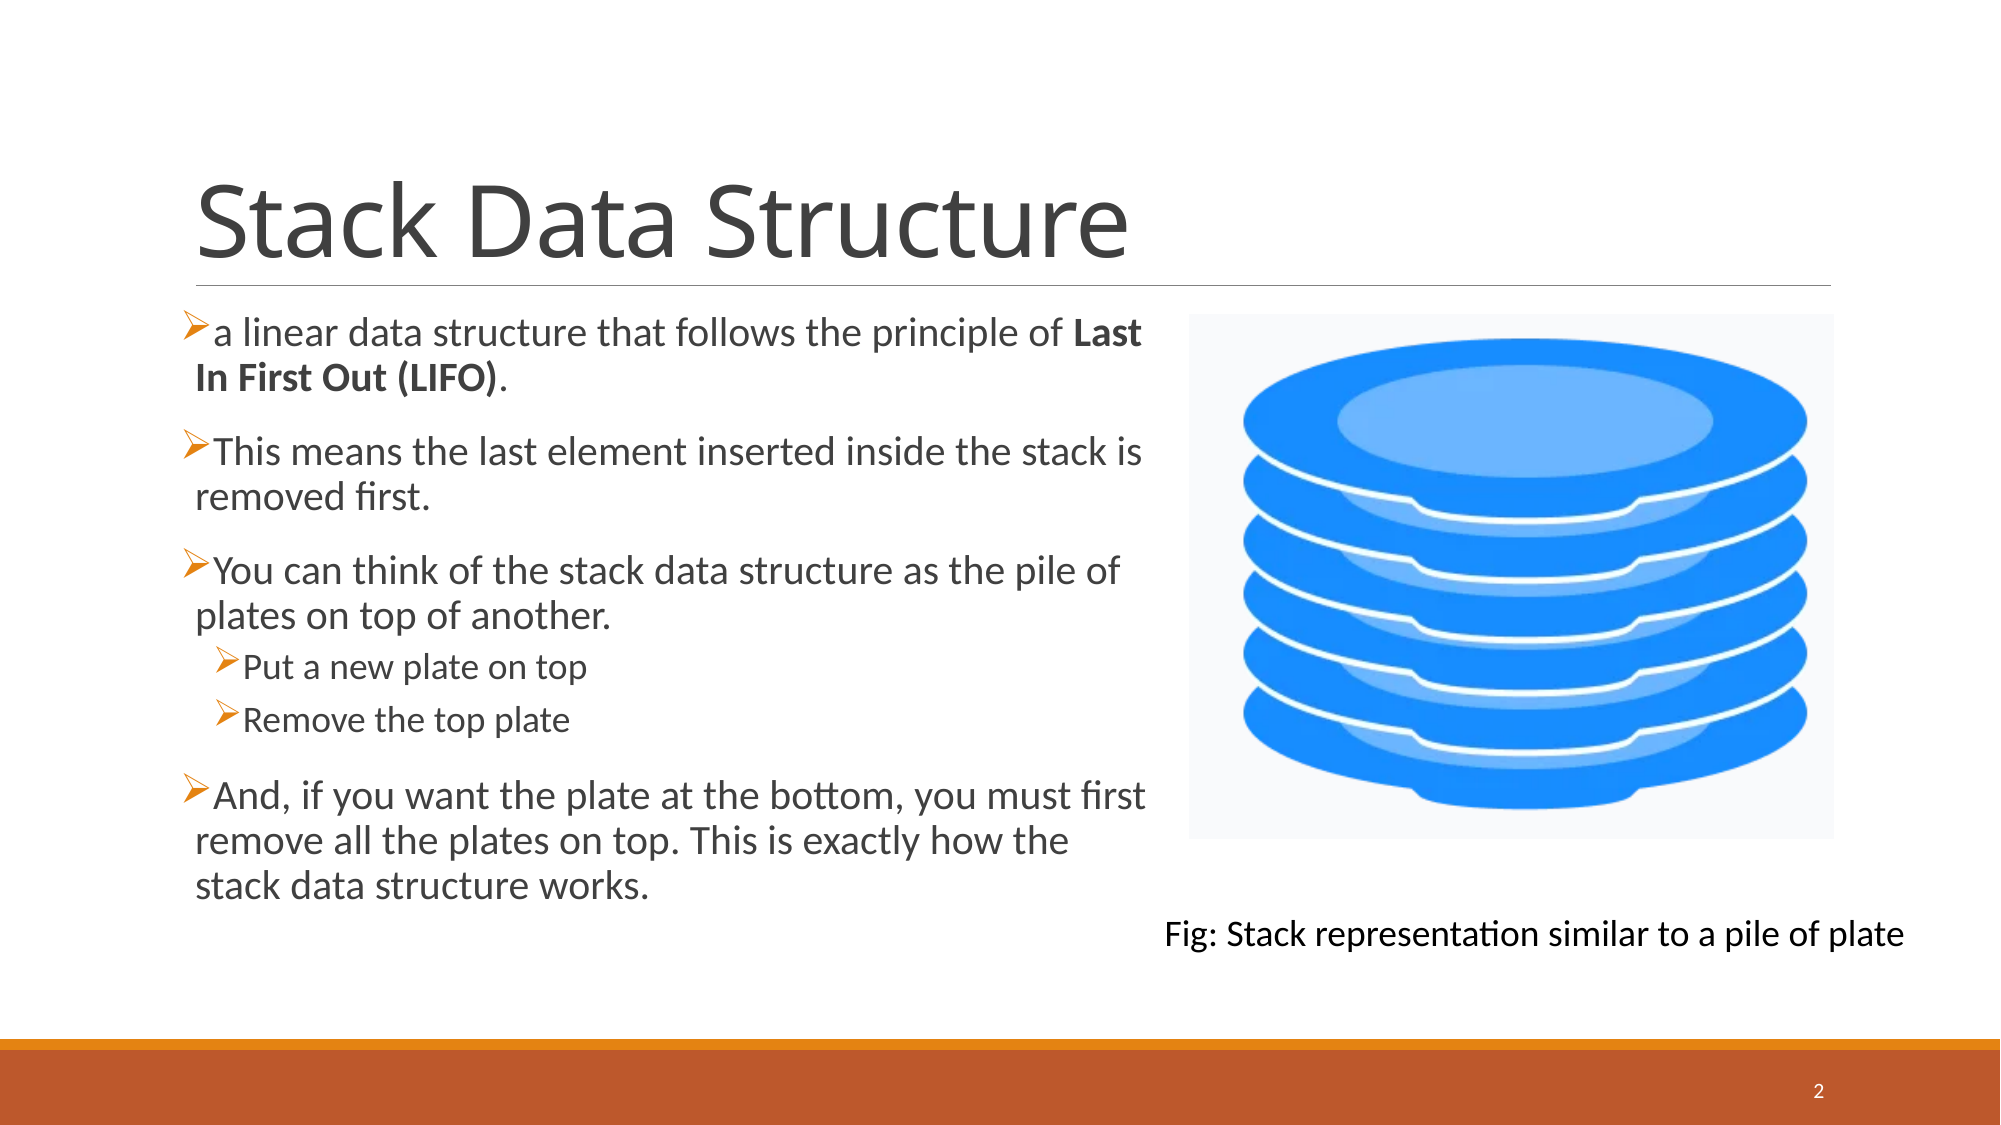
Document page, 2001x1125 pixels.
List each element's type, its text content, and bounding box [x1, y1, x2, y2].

picture [1188, 314, 1834, 840]
list a linear data structure that follows the principle of Last In First Out (LIFO). This means the last element inserted inside the stack is removed first. You can think of the stack data structure as the pile of plates on top of another. Put a new plate on top Remove the top plate And, if you want the plate at the bottom, you must first remove all the plates on top. This is exactly how the stack data structure works. [180, 302, 1150, 963]
slide_number 2 [1624, 1059, 1840, 1120]
title Stack Data Structure [180, 47, 1830, 285]
text_box Fig: Stack representation similar to a pile of plate [1149, 902, 1921, 962]
